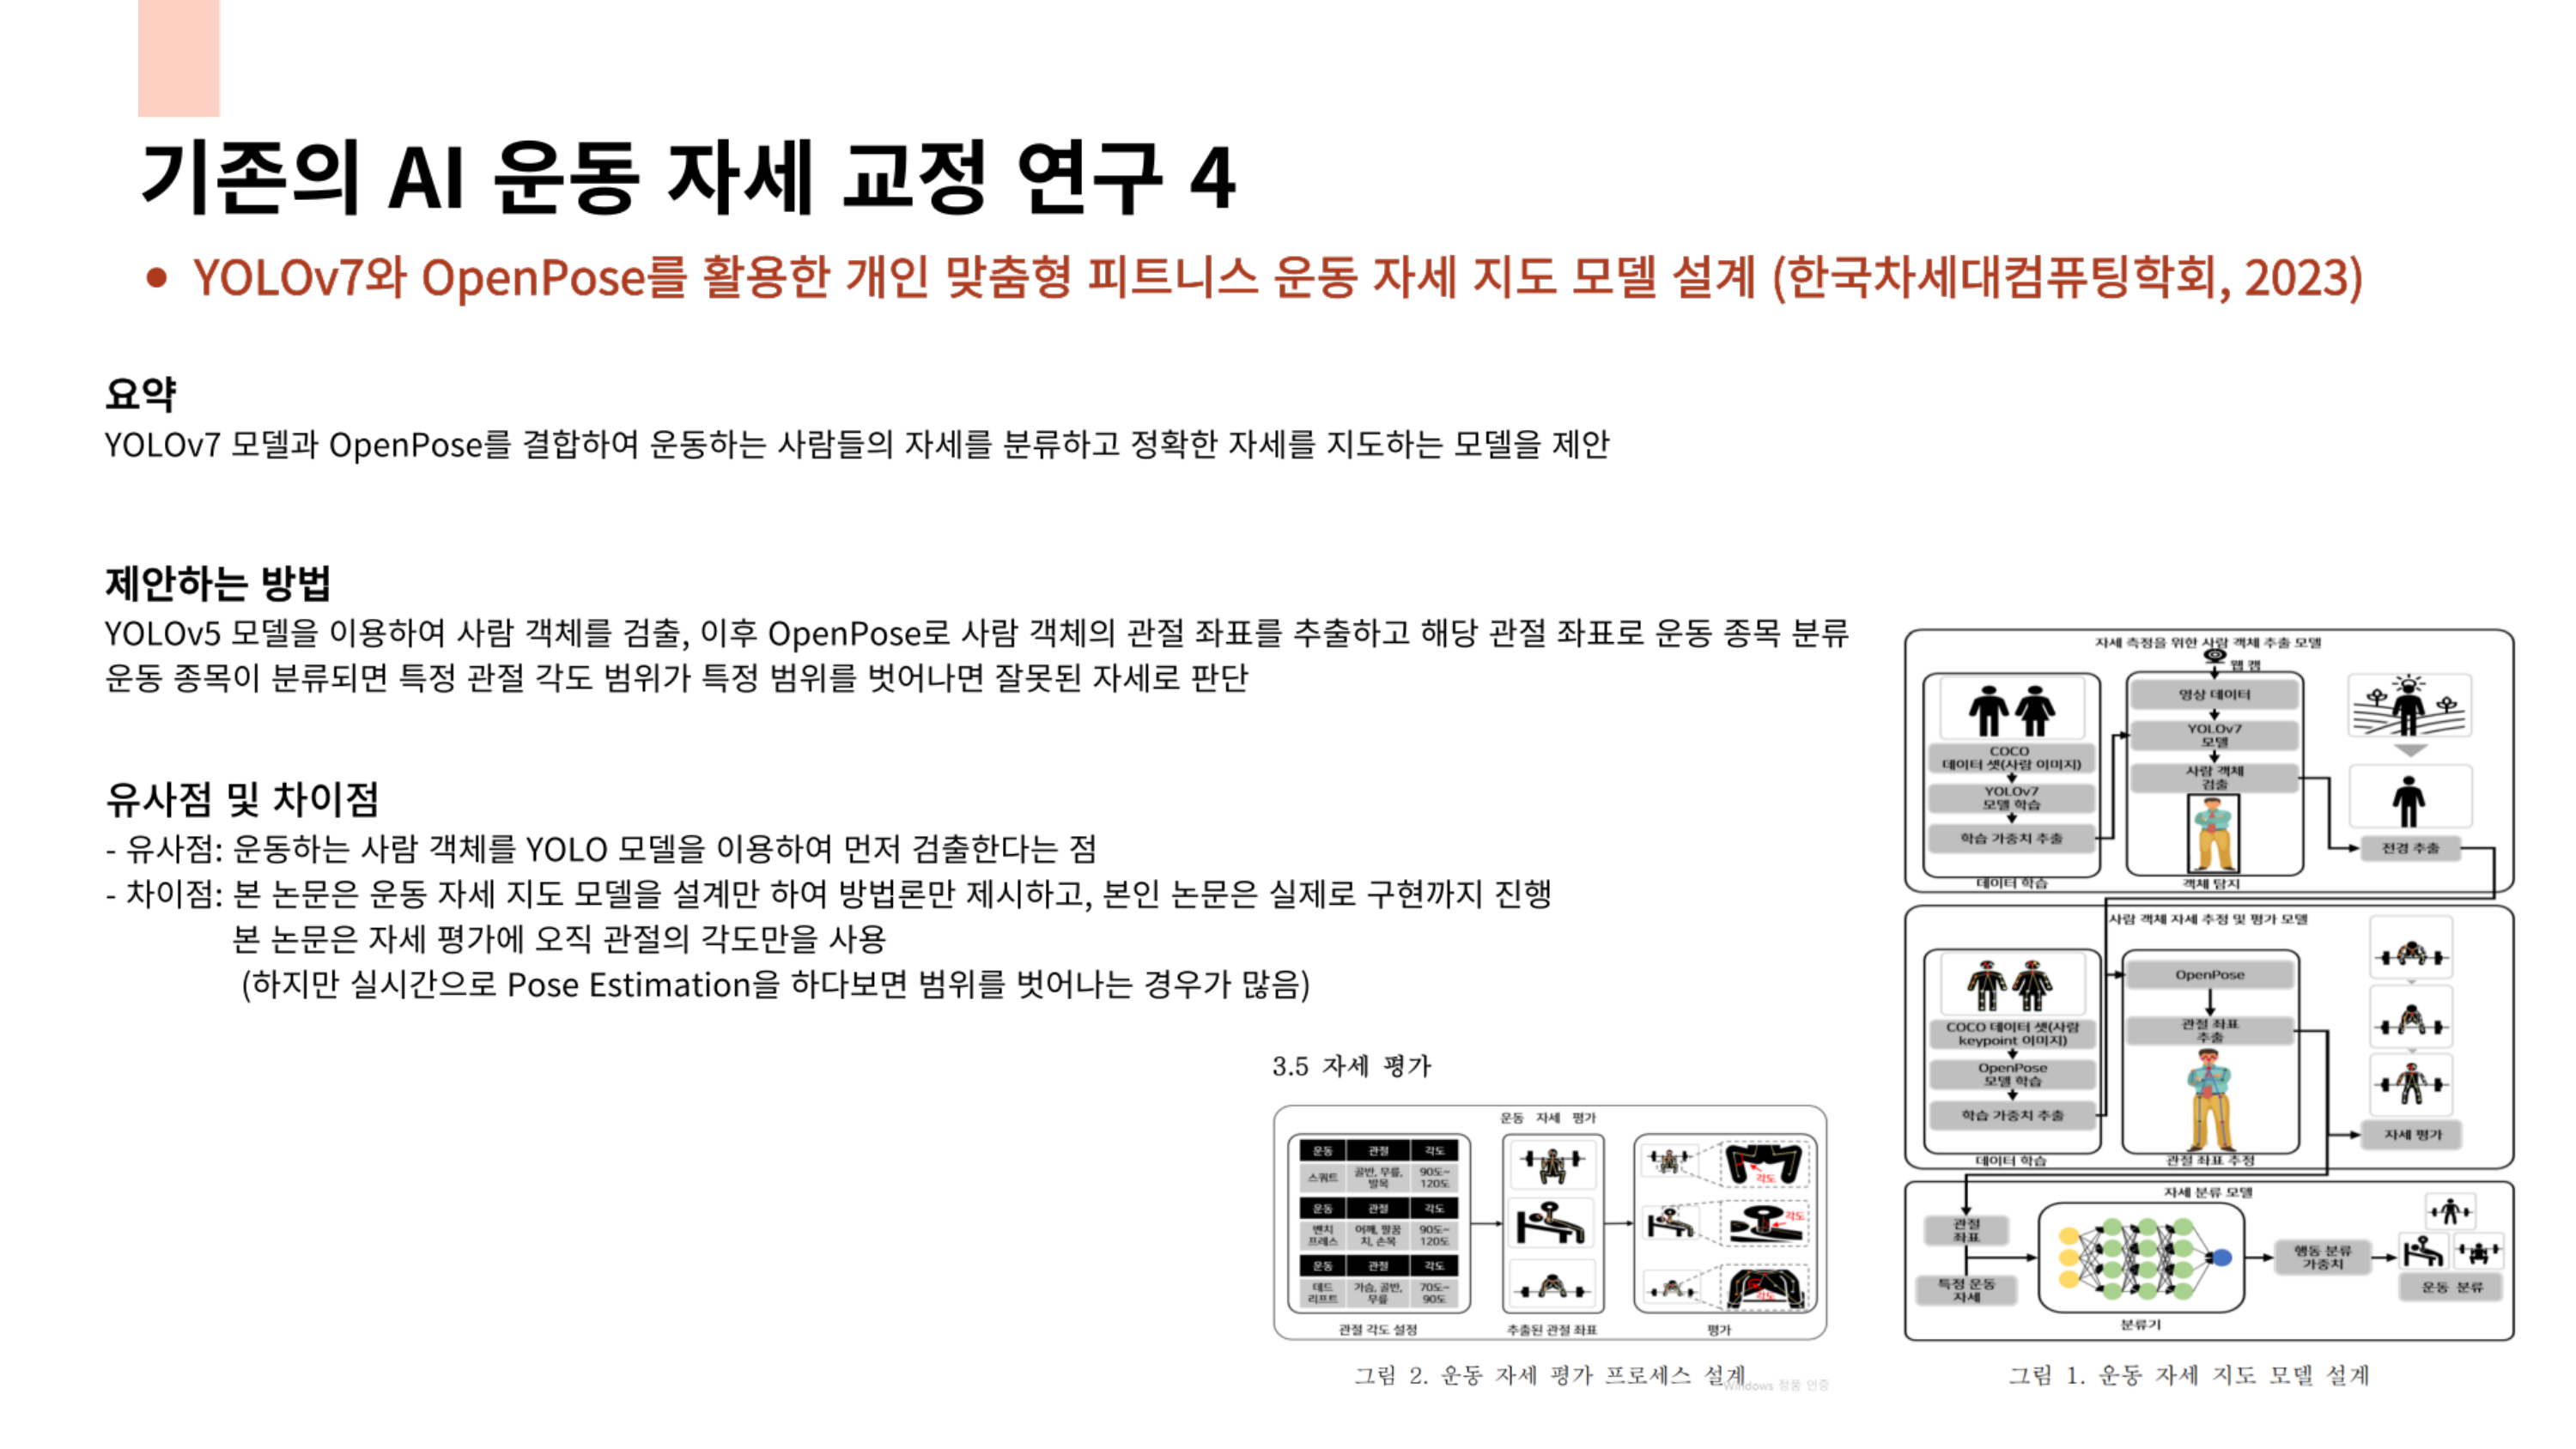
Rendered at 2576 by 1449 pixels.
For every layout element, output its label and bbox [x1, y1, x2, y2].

picture [90, 542, 1890, 741]
picture [93, 758, 1589, 1042]
text_box [1901, 623, 2522, 1394]
picture [90, 88, 2411, 514]
text_box [138, 0, 221, 88]
text_box [1267, 1051, 1829, 1394]
